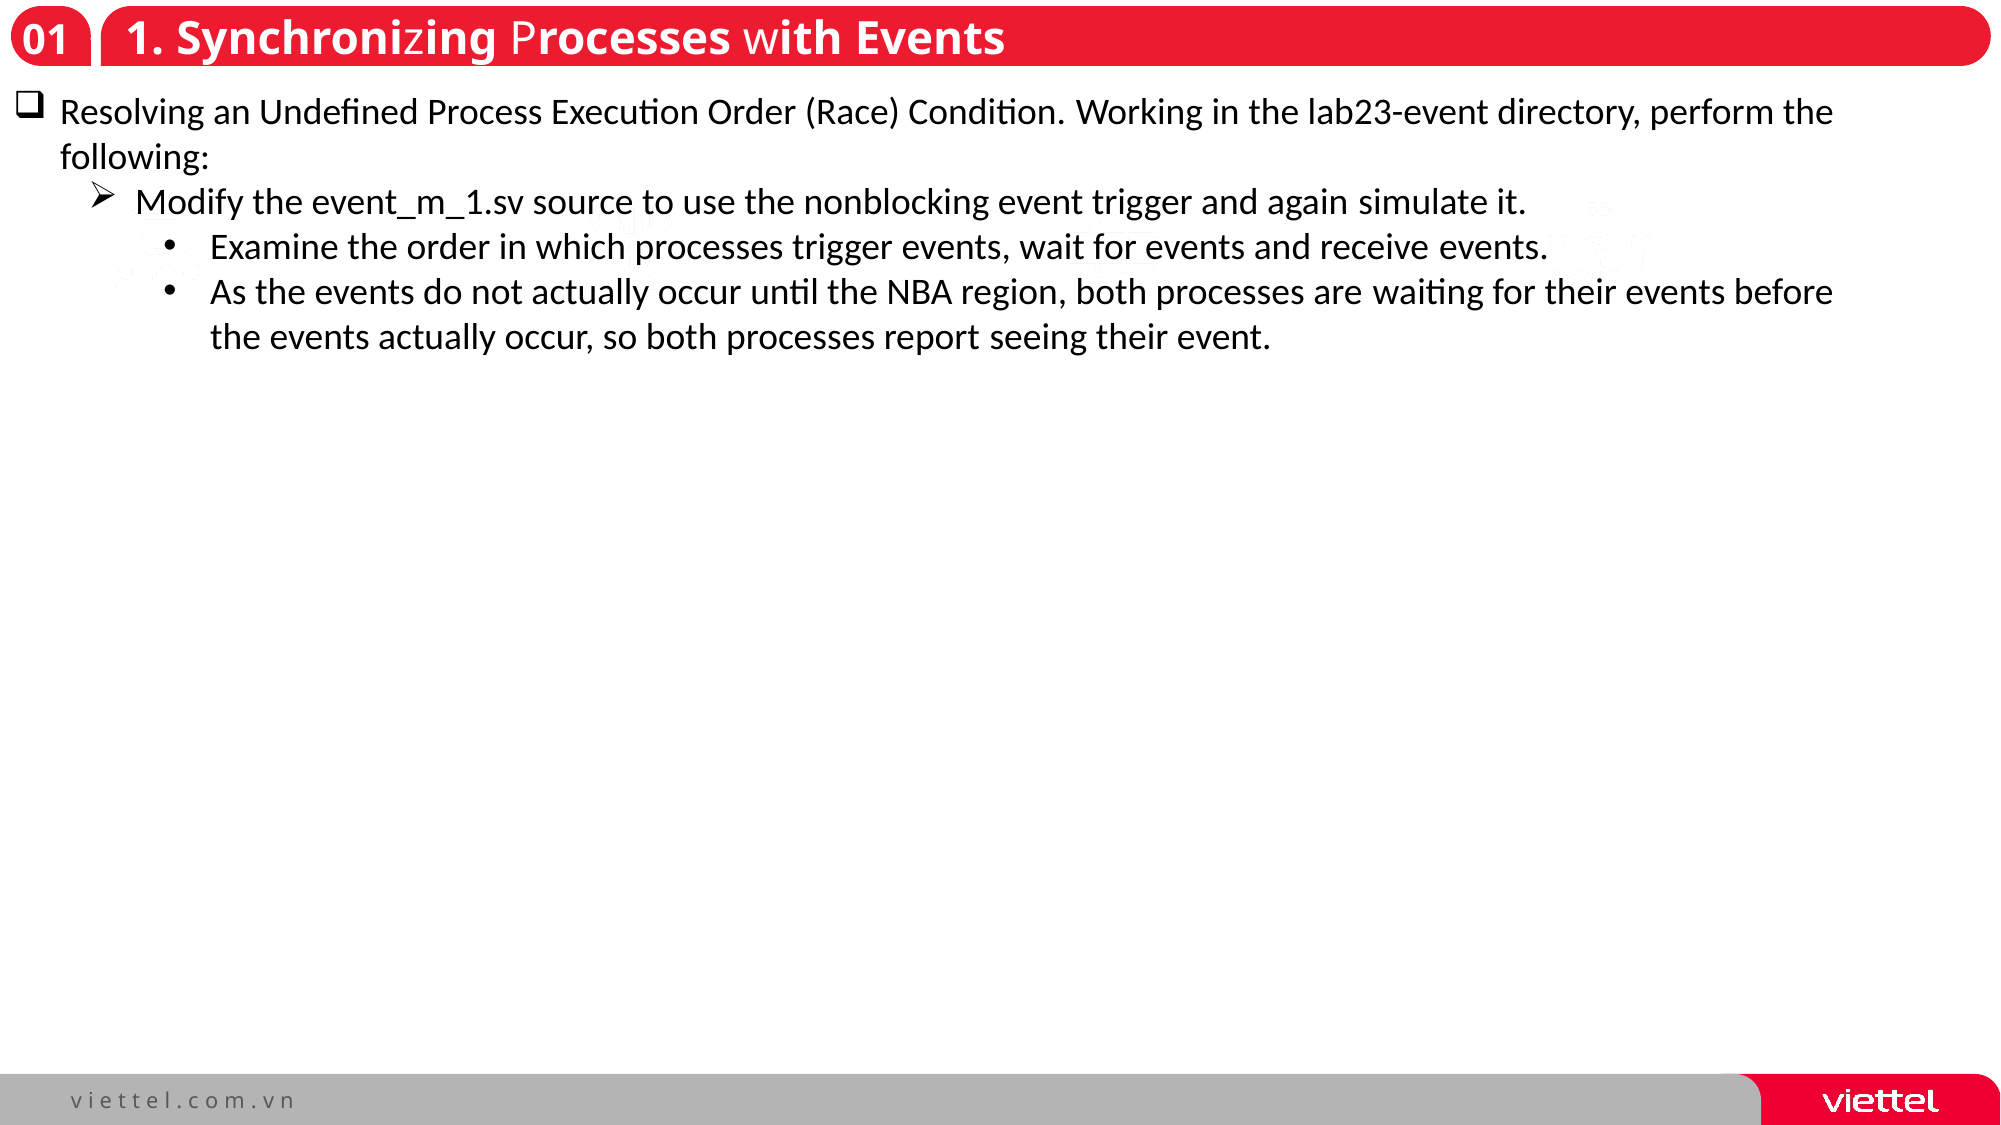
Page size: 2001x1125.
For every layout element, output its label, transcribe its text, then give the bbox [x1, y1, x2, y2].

text_box 01 [7, 5, 85, 71]
picture [1818, 1085, 1942, 1115]
text_box Resolving an Undefined Process Execution Order (Race) Condition. Working in the lab23-event directory, perform the following: Modify the event_m_1.sv source to use the nonblocking event trigger and again simulate it. Examine the order in which processes trigger events, wait for events and receive events. As the events do not actually occur until the NBA region, both processes are waiting for their events before the events actually occur, so both processes report seeing their event. [0, 79, 1901, 1025]
title 1. Synchronizing Processes with Events [109, 5, 1991, 66]
picture [1061, 197, 1158, 294]
picture [582, 194, 680, 292]
picture [1544, 192, 1653, 301]
picture [109, 189, 209, 288]
